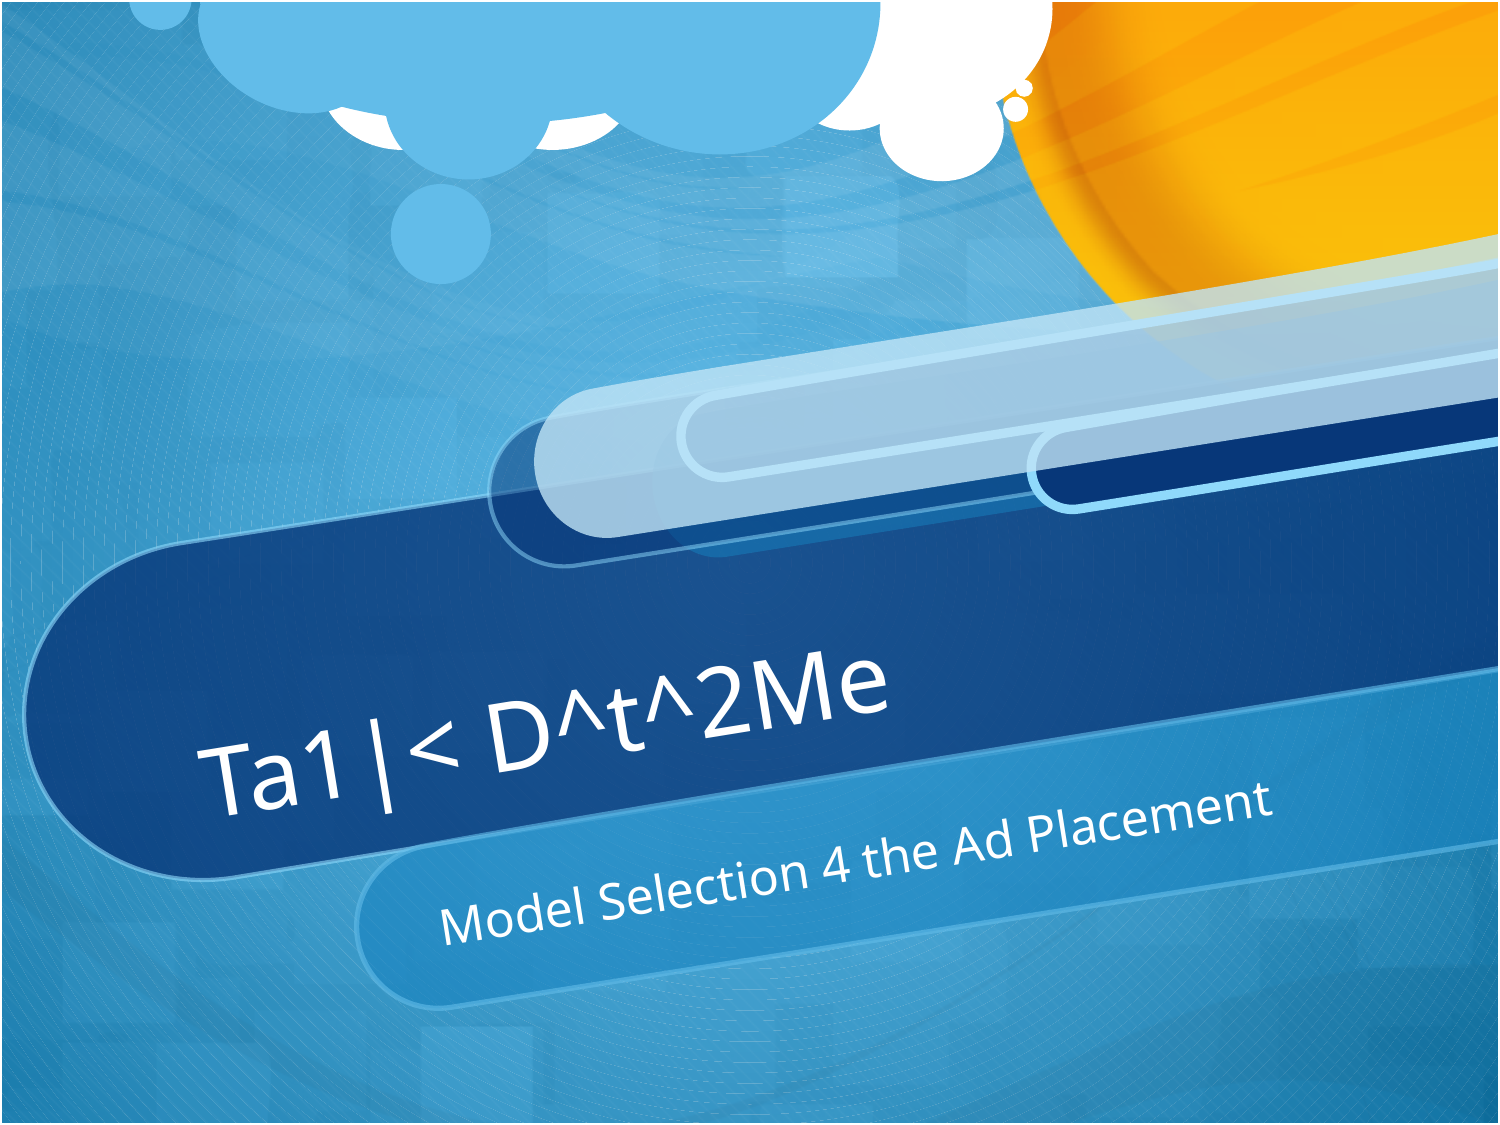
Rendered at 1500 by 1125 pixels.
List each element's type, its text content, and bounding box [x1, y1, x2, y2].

picture [360, 673, 1498, 1005]
title Ta1|< D^t^2Me [154, 387, 1420, 849]
picture [2, 2, 1498, 1123]
subtitle Model Selection 4 the Ad Placement [413, 690, 1474, 1003]
